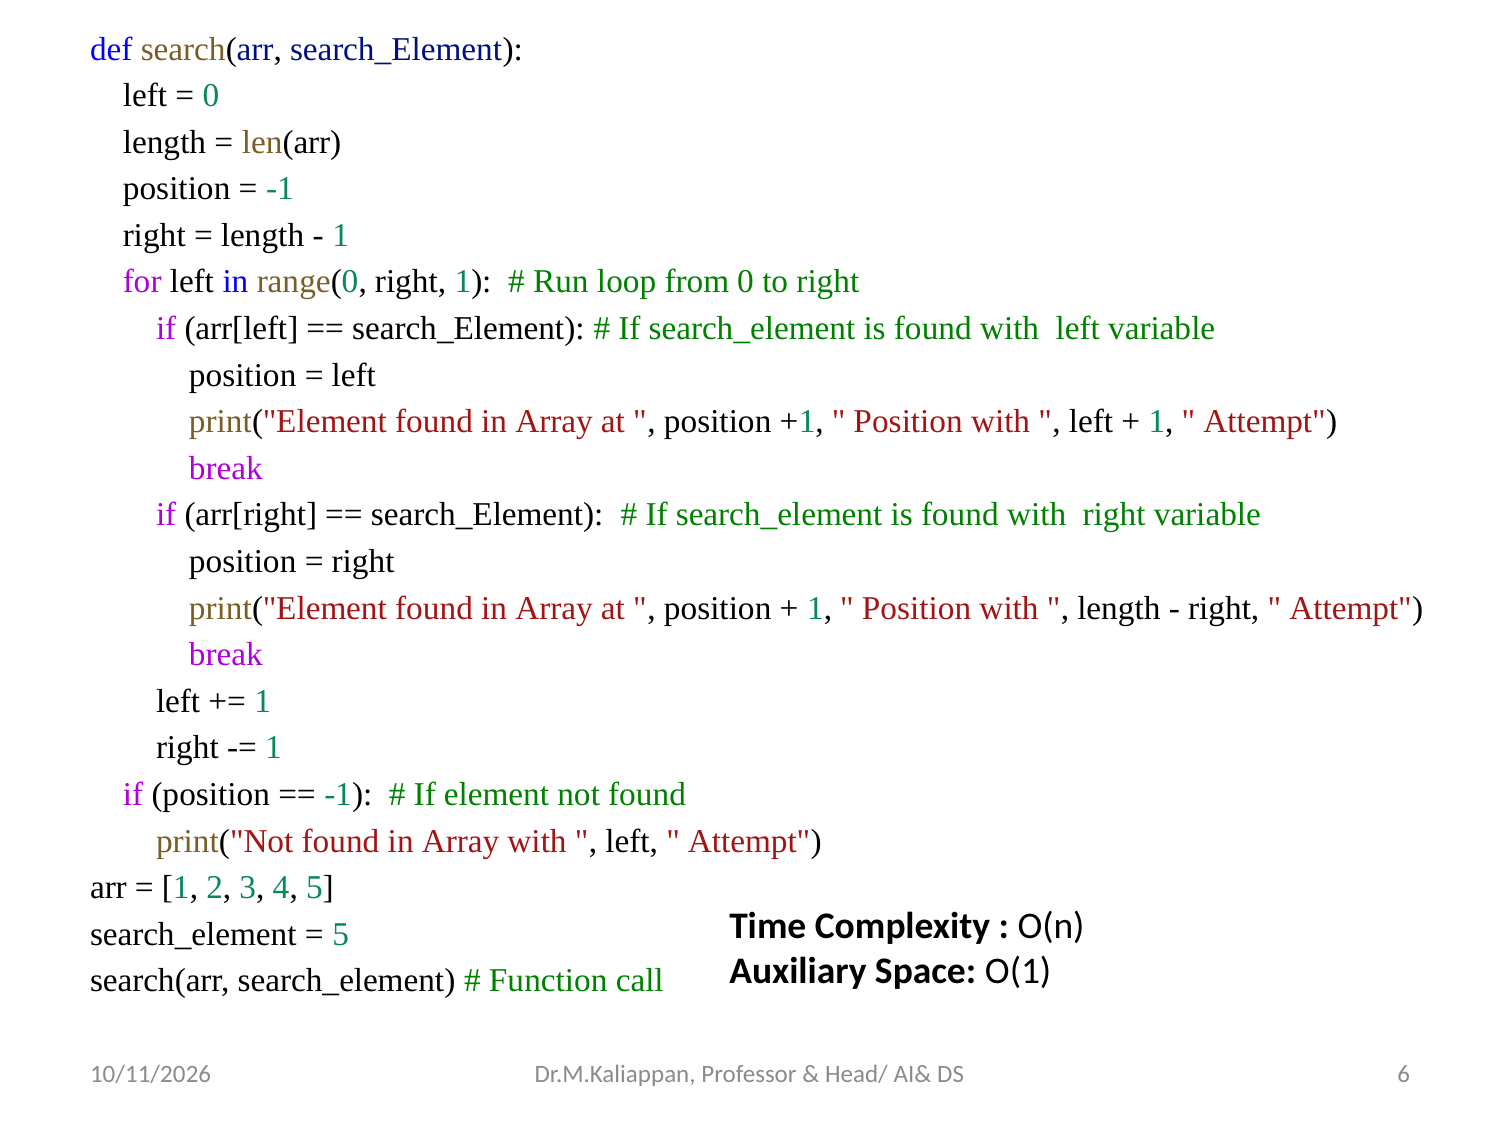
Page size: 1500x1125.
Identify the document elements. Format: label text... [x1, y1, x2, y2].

footer Dr.M.Kaliappan, Professor & Head/ AI& DS [512, 1042, 988, 1103]
slide_number 6 [1074, 1042, 1425, 1103]
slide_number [75, 1042, 425, 1103]
list def search(arr, search_Element): left = 0 length = len(arr) position = -1 right = length - 1 for left in range(0, right, 1): # Run loop from 0 to right if (arr[left] == search_Element): # If search_element is found with left variable position = left print("Element found in Array at ", position +1, " Position with ", left + 1, " Attempt") break if (arr[right] == search_Element): # If search_element is found with right variable position = right print("Element found in Array at ", position + 1, " Position with ", length - right, " Attempt") break left += 1 right -= 1 if (position == -1): # If element not found print("Not found in Array with ", left, " Attempt") arr = [1, 2, 3, 4, 5] search_element = 5 search(arr, search_element) # Function call [75, 19, 1459, 1083]
text_box Time Complexity : O(n) Auxiliary Space: O(1) [714, 893, 1465, 998]
